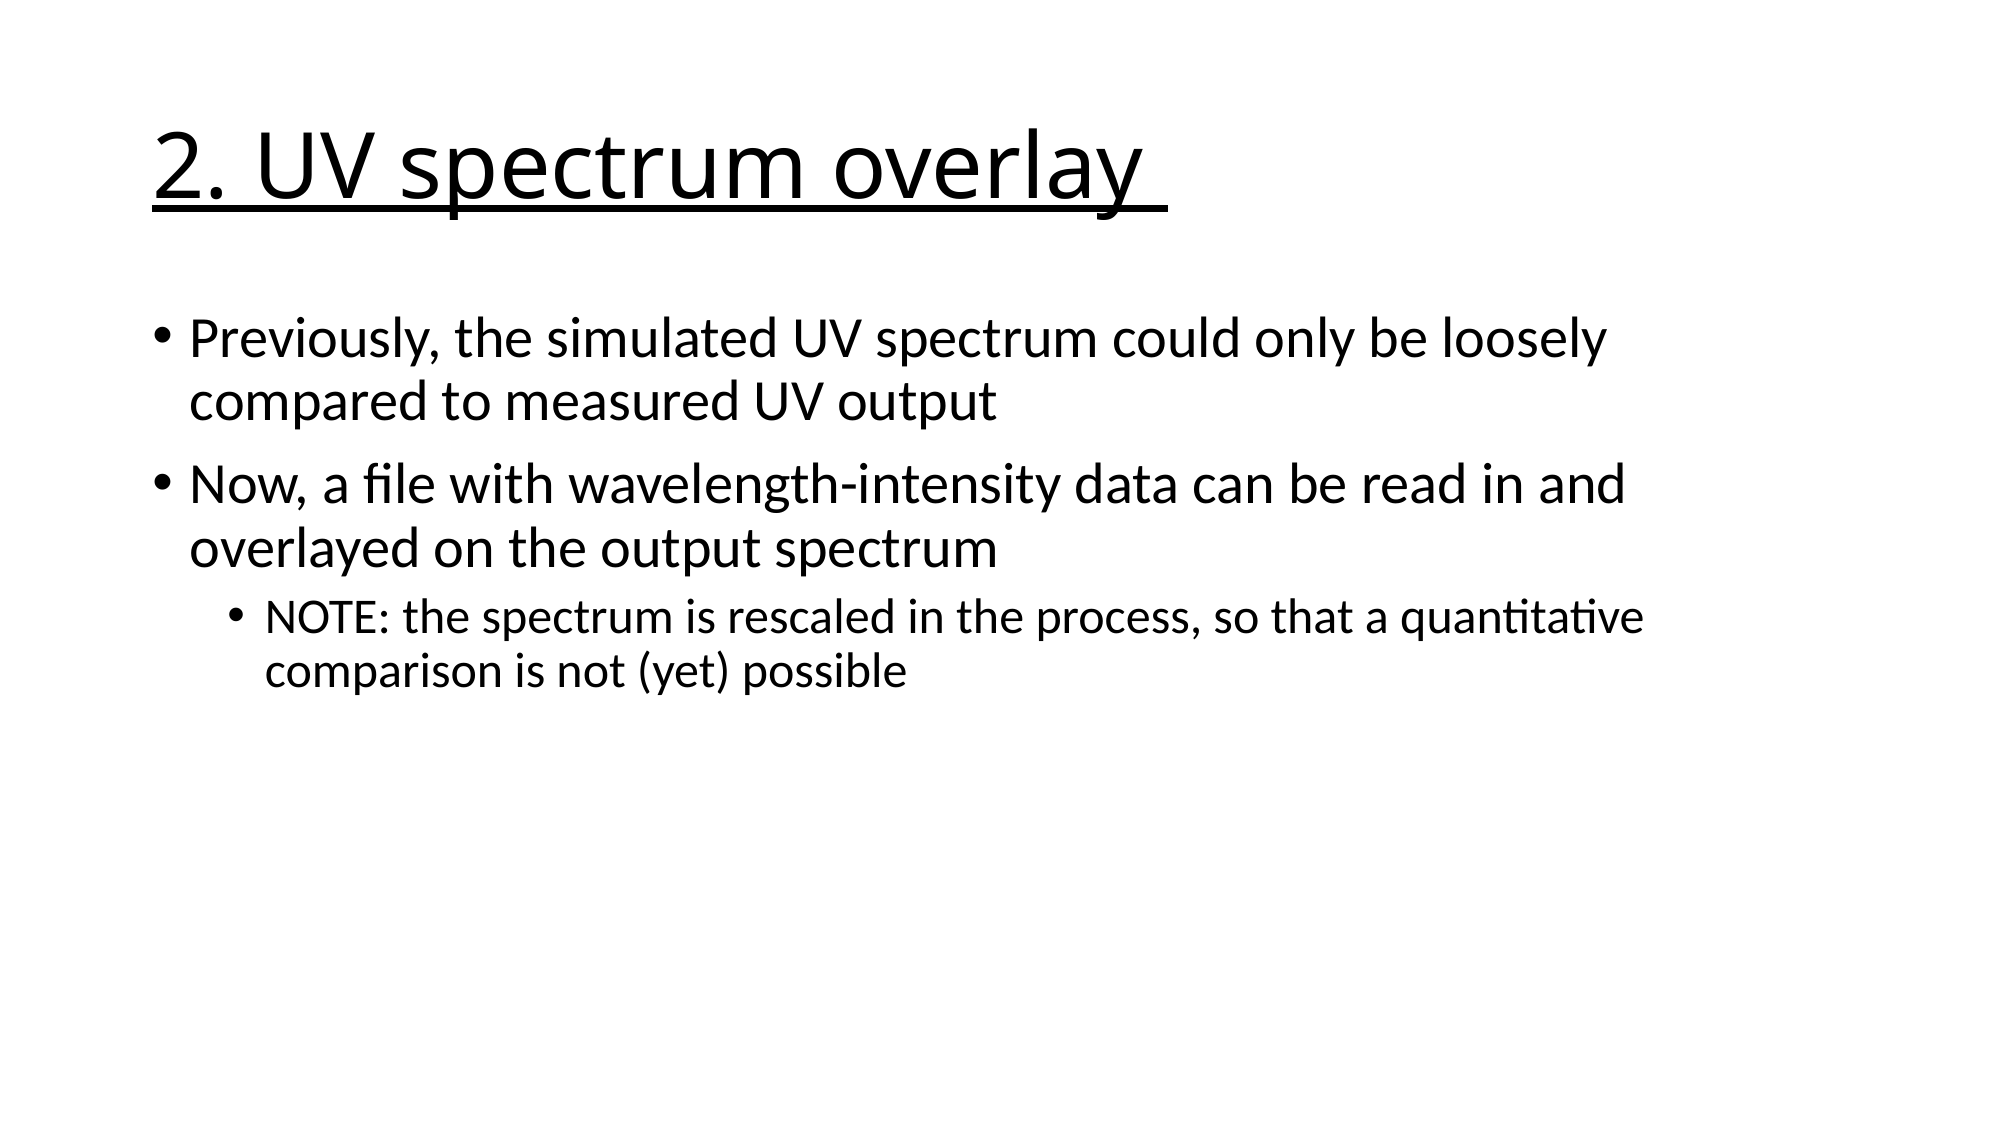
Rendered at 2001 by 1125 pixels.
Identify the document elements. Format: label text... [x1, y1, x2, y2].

list Previously, the simulated UV spectrum could only be loosely compared to measured UV output Now, a file with wavelength-intensity data can be read in and overlayed on the output spectrum NOTE: the spectrum is rescaled in the process, so that a quantitative comparison is not (yet) possible [137, 299, 1863, 1014]
title 2. UV spectrum overlay [137, 59, 1863, 278]
